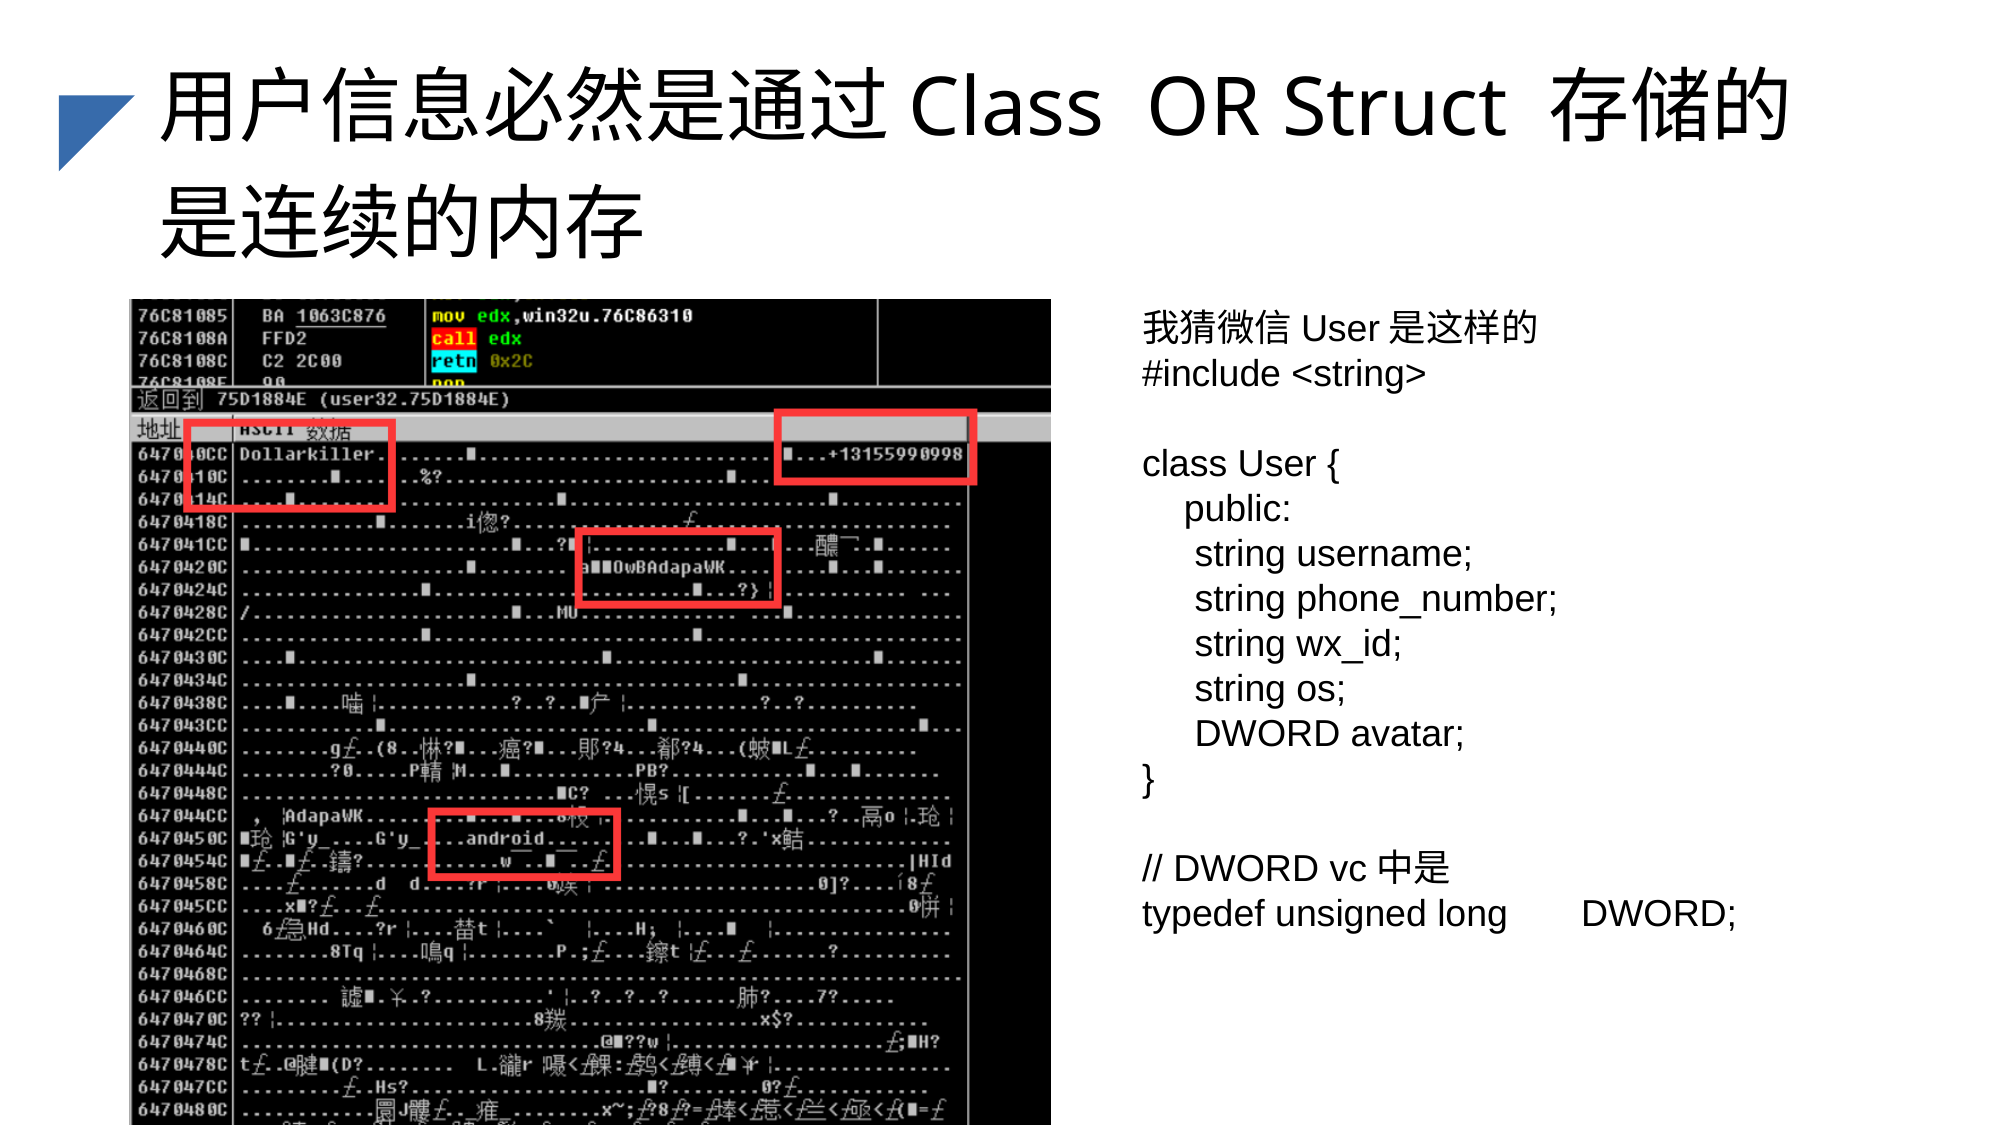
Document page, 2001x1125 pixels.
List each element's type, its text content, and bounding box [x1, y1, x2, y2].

text_box 我猜微信User是这样的 #include <string> class User { public: string username; string phone_number; string wx_id; string os; DWORD avatar; } // DWORD vc中是 typedef unsigned long DWORD; [1127, 296, 1924, 942]
title 用户信息必然是通过Class OR Struct 存储的 是连续的内存 [143, 77, 1863, 225]
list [129, 299, 1051, 1125]
